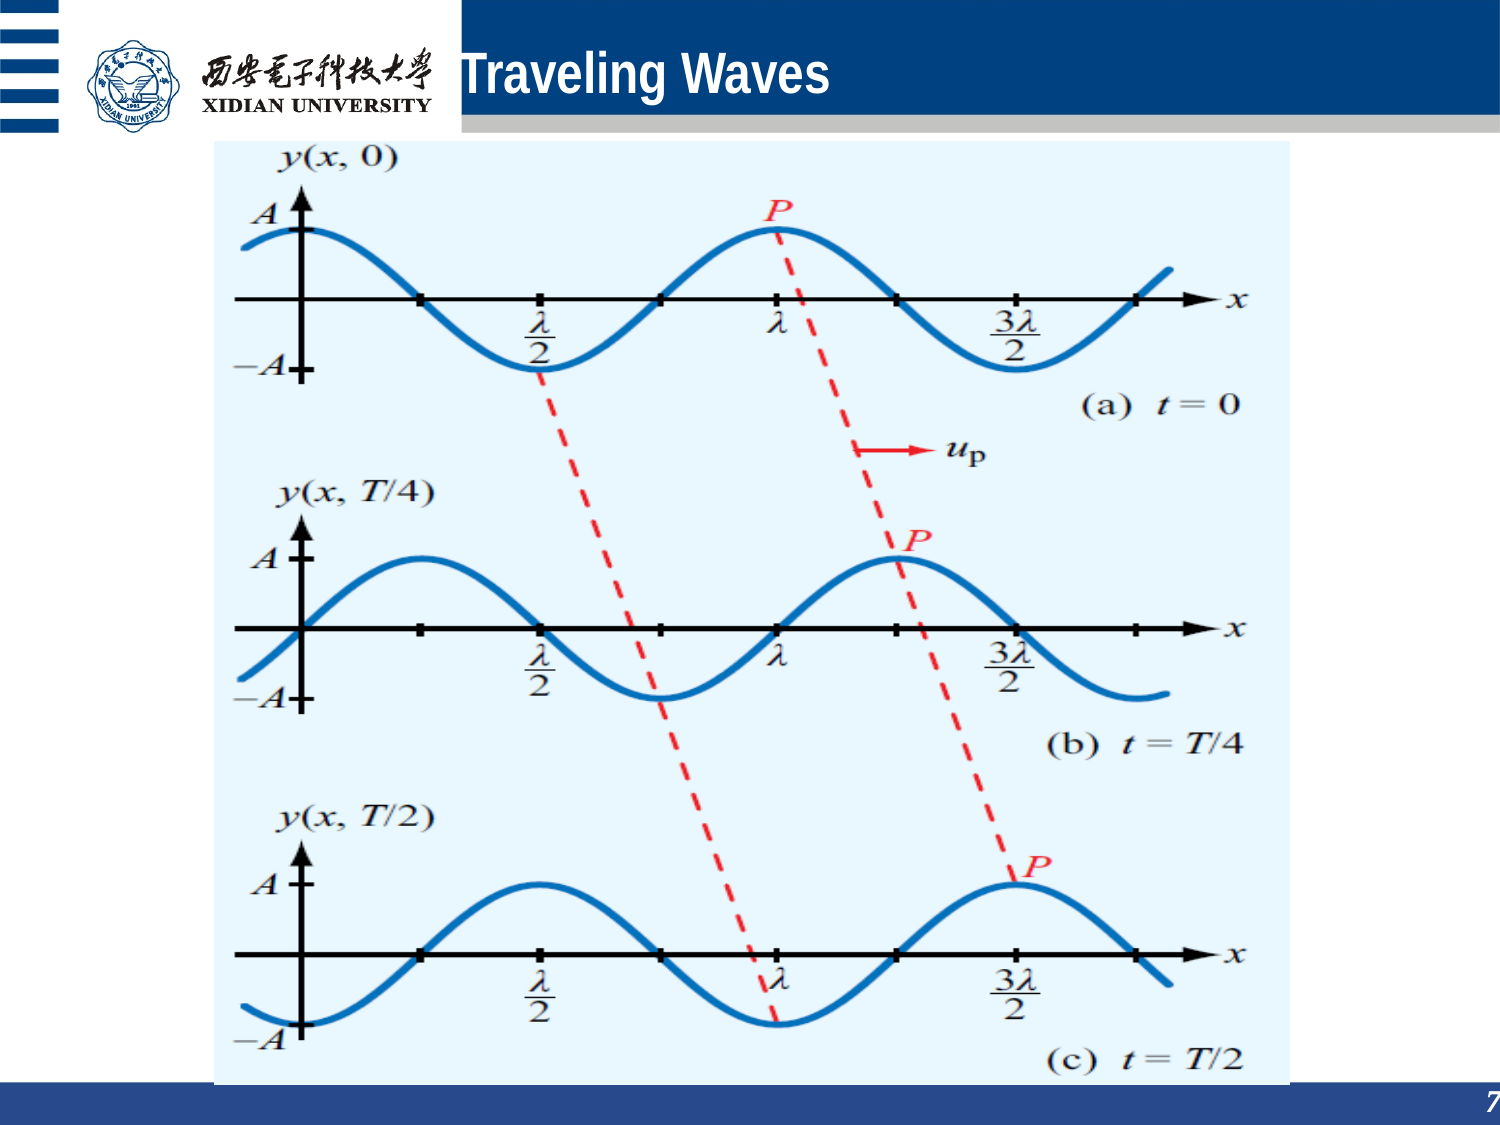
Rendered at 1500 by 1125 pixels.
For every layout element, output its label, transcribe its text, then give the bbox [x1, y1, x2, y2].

slide_number 7 [1164, 777, 1500, 1125]
picture [0, 0, 1500, 1085]
title Traveling Waves [0, 0, 1333, 164]
